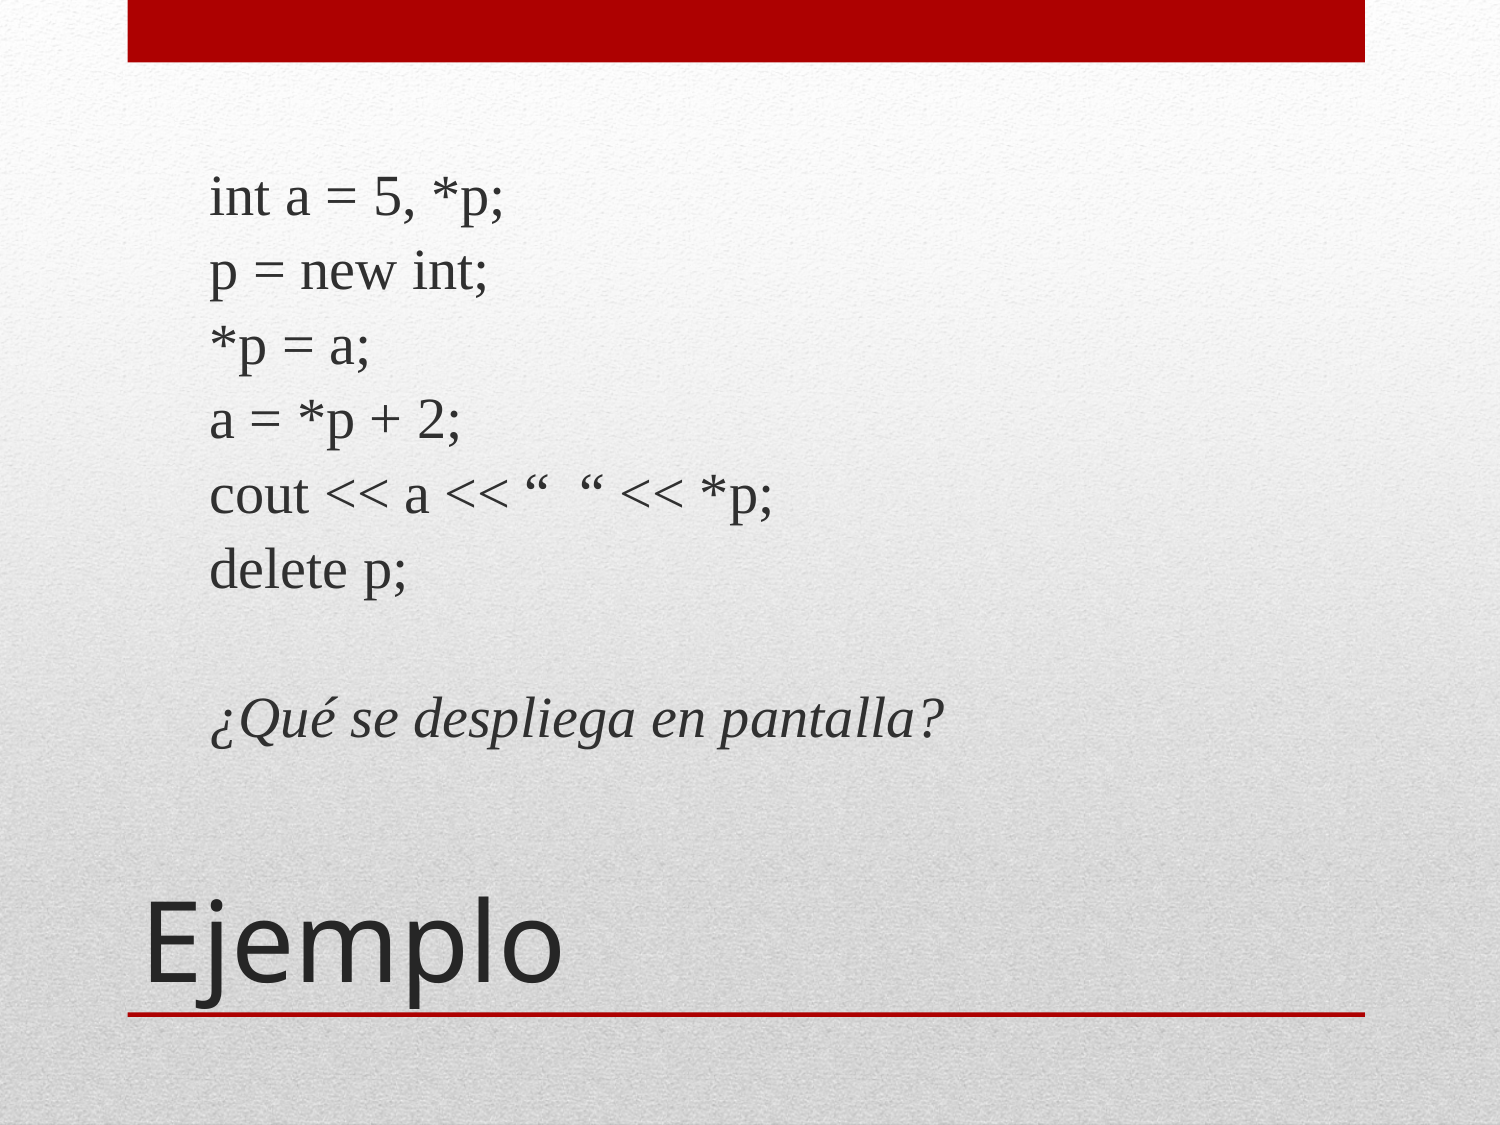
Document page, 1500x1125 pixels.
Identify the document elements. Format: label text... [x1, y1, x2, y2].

title Ejemplo [125, 750, 1238, 1013]
list int a = 5, *p; p = new int; *p = a; a = *p + 2; cout << a << “ “ << *p; delete p; ¿Qué se despliega en pantalla? [194, 139, 1263, 776]
